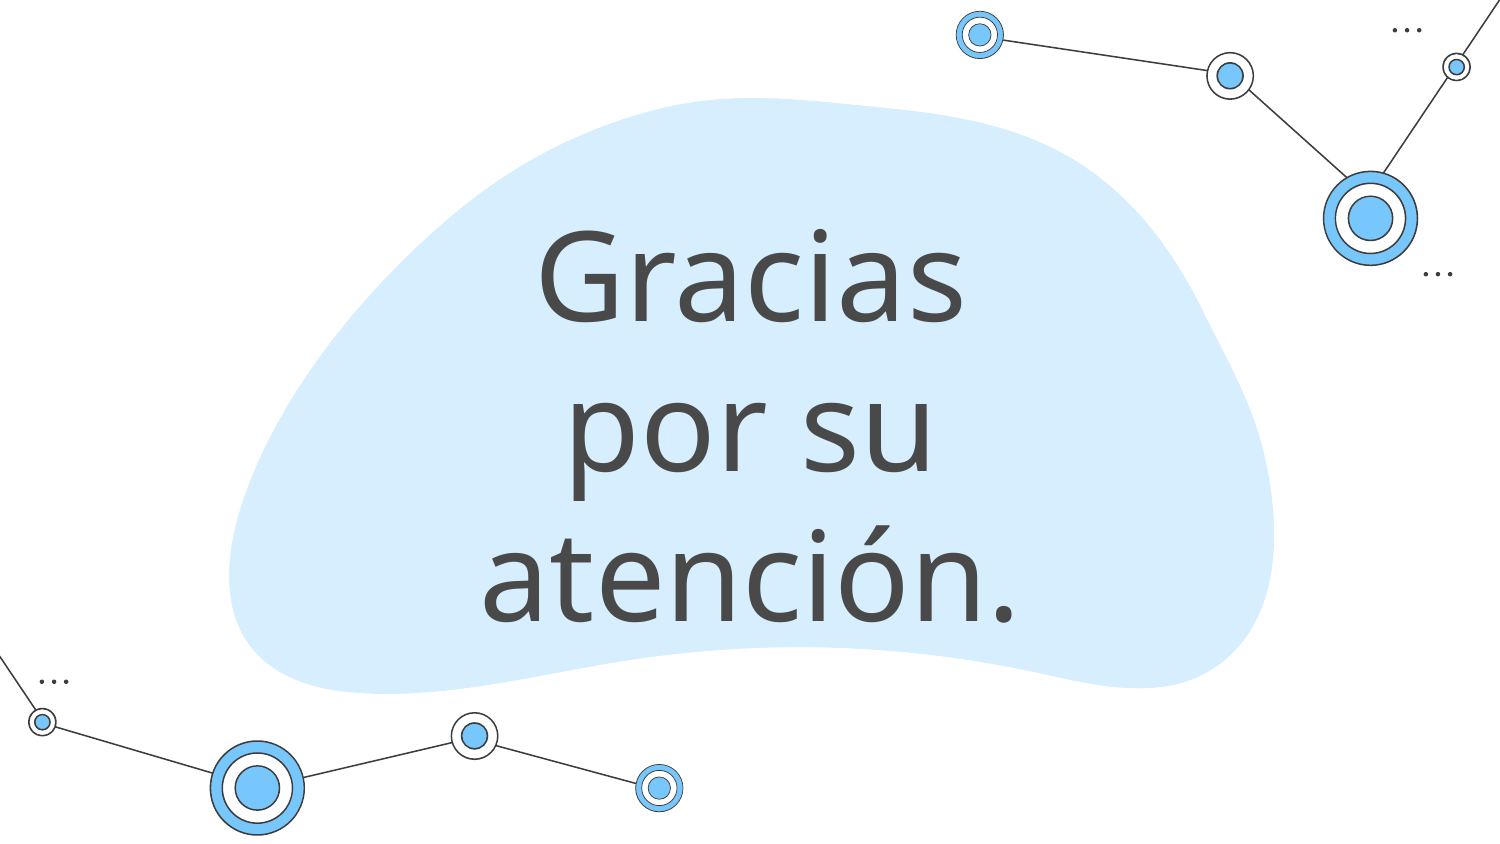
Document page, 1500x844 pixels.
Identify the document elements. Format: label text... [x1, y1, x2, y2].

title Gracias por su atención. [430, 265, 1071, 578]
